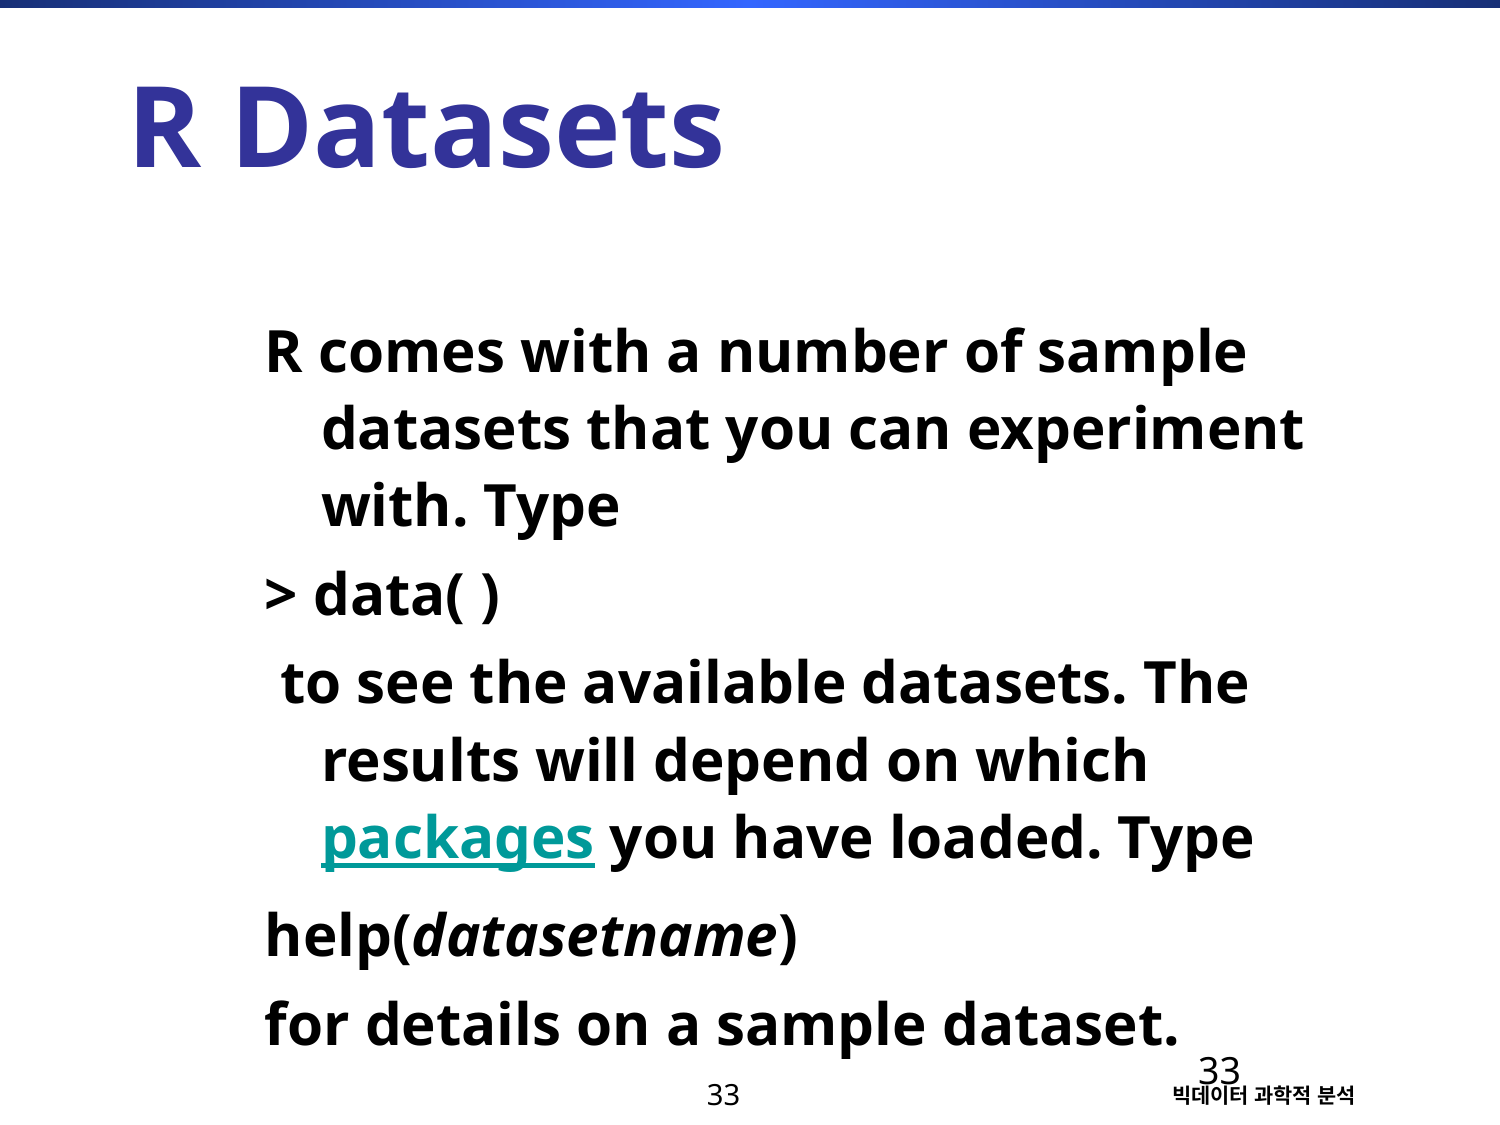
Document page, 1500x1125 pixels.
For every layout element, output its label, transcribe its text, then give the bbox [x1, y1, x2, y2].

title R Datasets [111, 65, 1412, 180]
slide_number 33 [1183, 1039, 1496, 1115]
list R comes with a number of sample datasets that you can experiment with. Type > data( ) to see the available datasets. The results will depend on which packages you have loaded. Type help(datasetname) for details on a sample dataset. [174, 299, 1451, 938]
